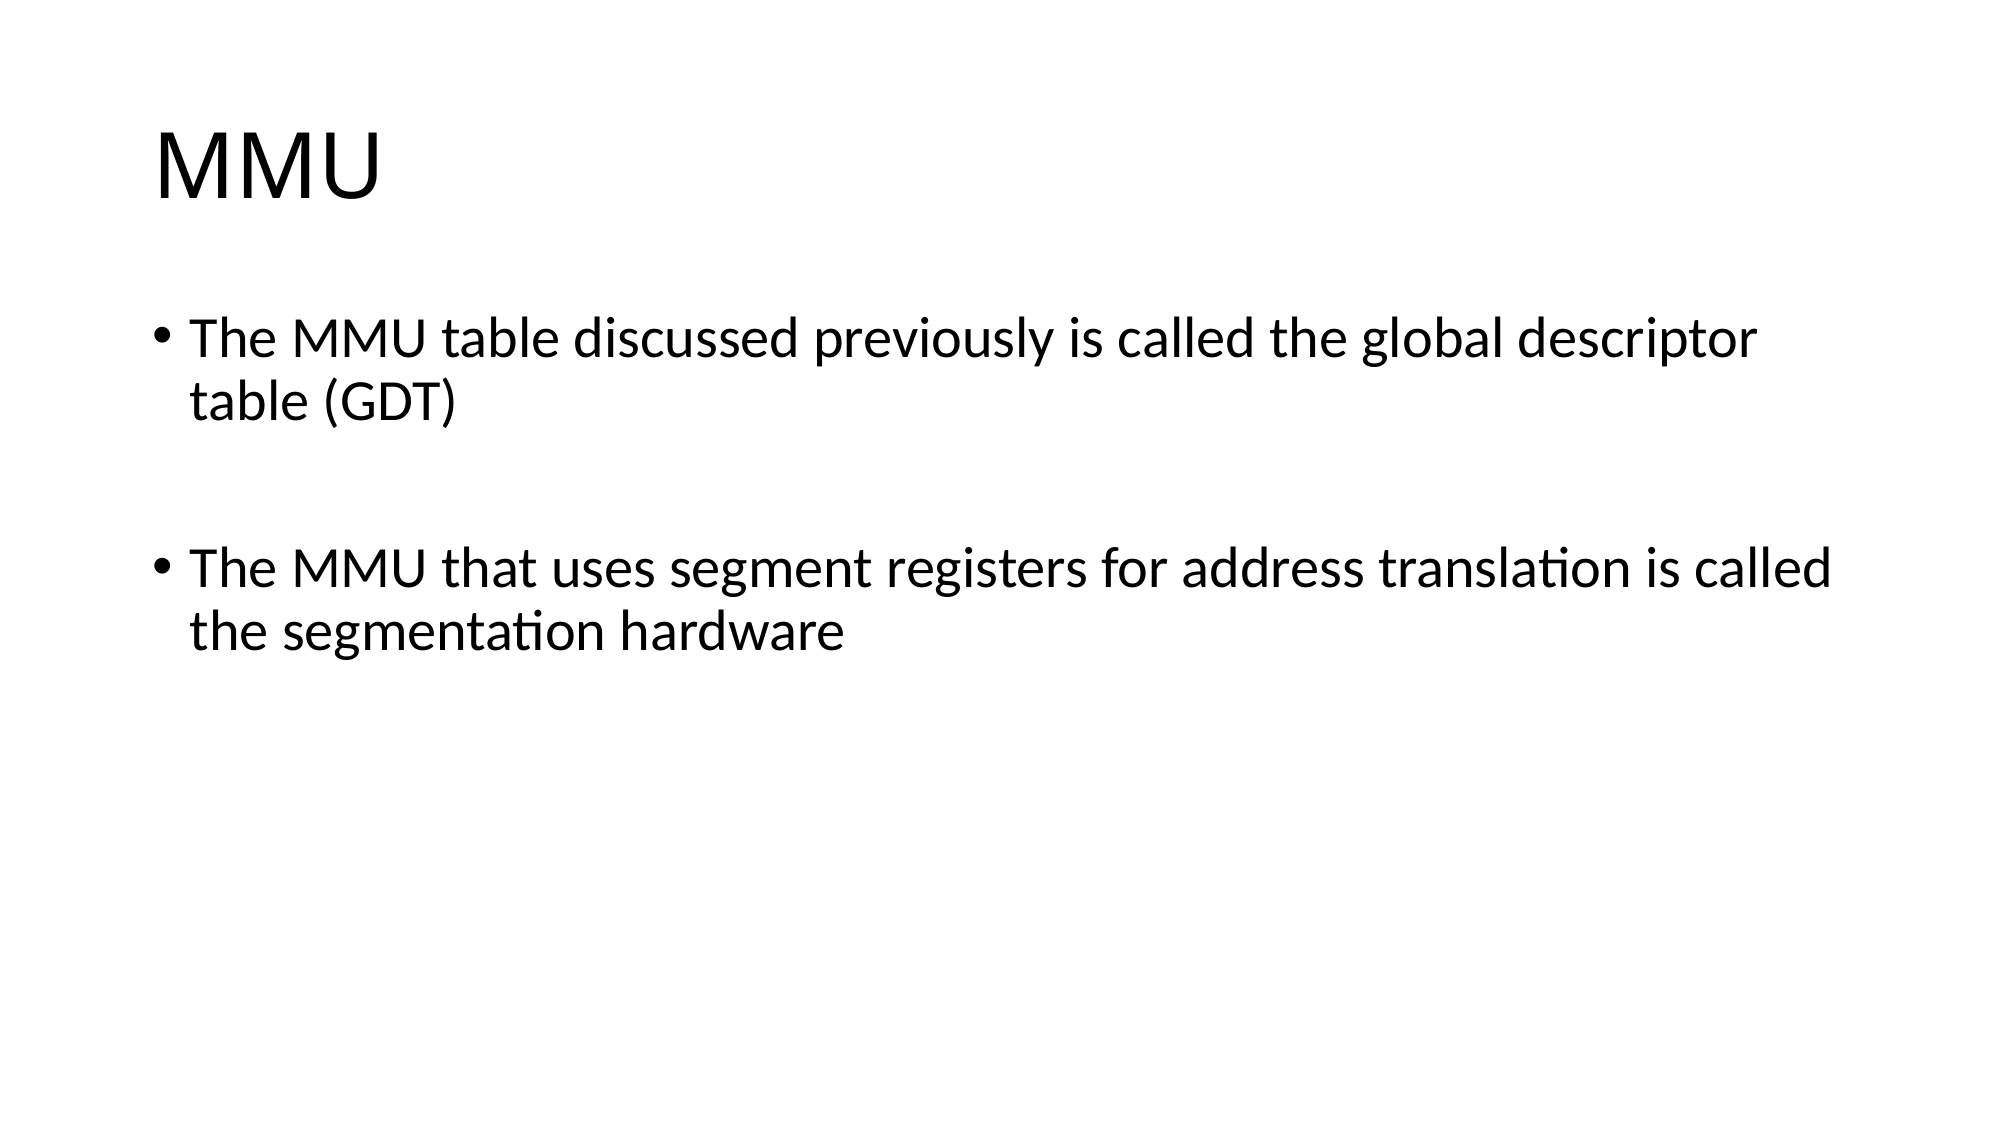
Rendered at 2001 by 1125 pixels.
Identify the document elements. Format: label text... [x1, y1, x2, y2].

list The MMU table discussed previously is called the global descriptor table (GDT) The MMU that uses segment registers for address translation is called the segmentation hardware [137, 299, 1863, 1014]
title MMU [137, 59, 1863, 278]
